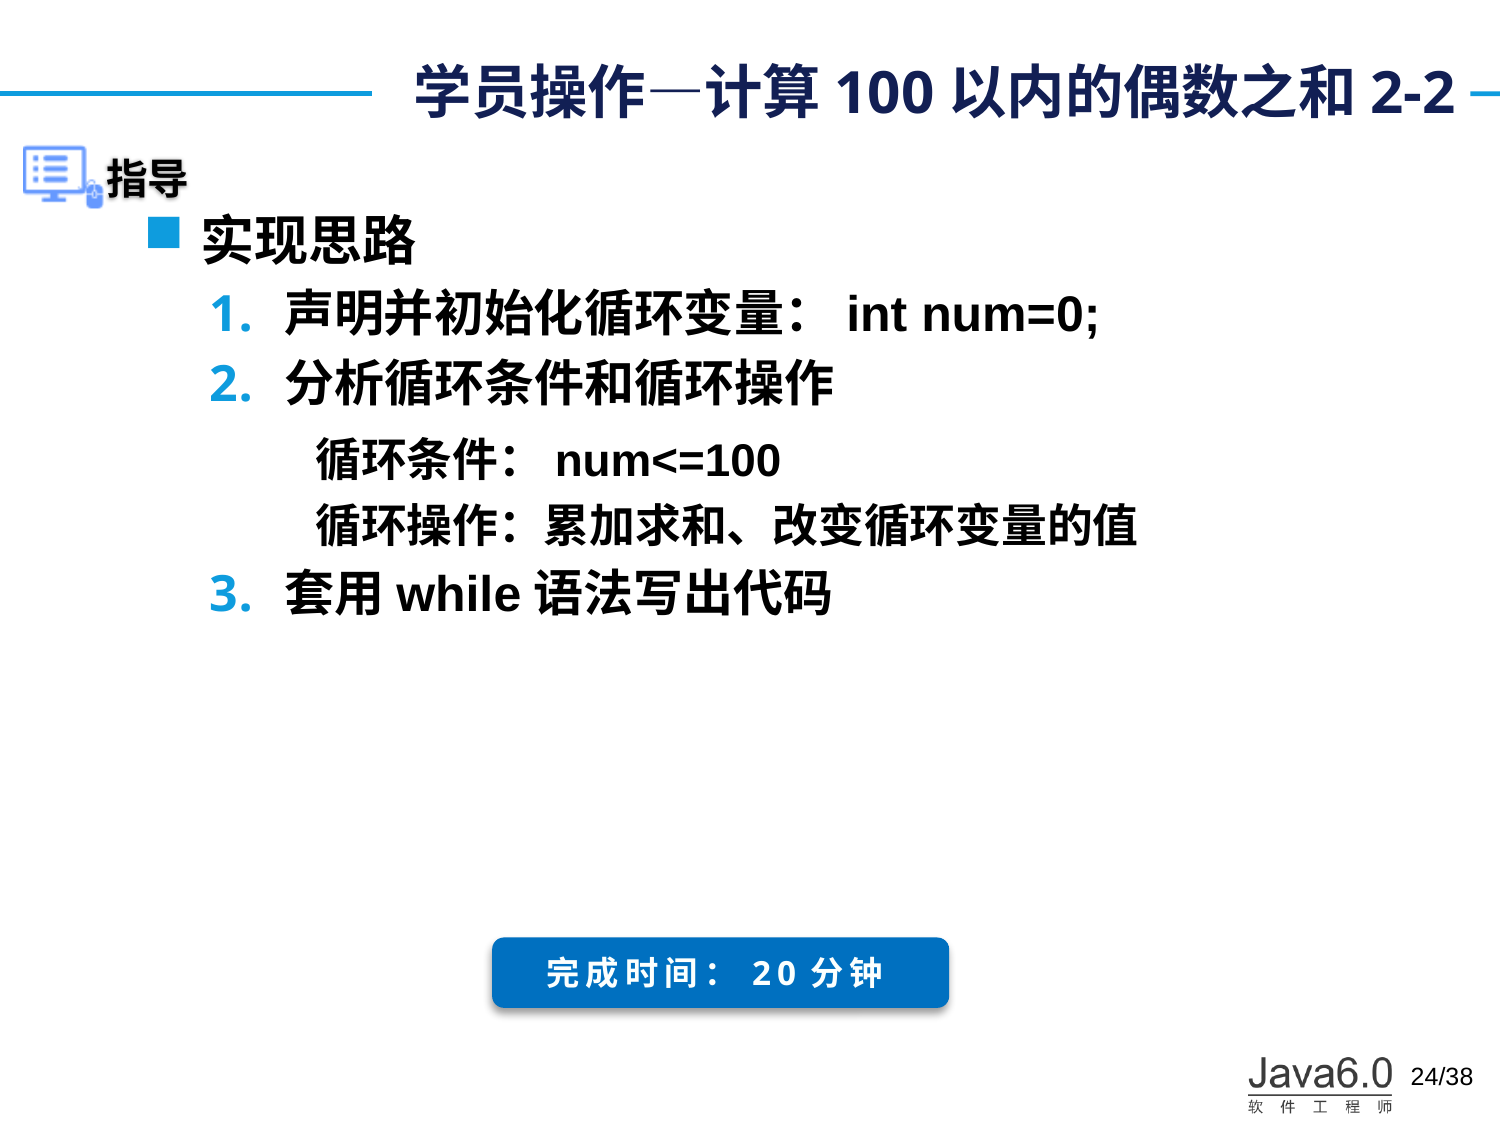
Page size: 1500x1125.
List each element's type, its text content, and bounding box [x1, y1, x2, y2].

slide_number /38 [1138, 1053, 1489, 1114]
list 实现思路 声明并初始化循环变量：int num=0; 分析循环条件和循环操作 循环条件：num<=100 循环操作：累加求和、改变循环变量的值 套用while语法写出代码 [128, 199, 1383, 1043]
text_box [491, 937, 950, 1009]
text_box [23, 140, 206, 223]
title 学员操作—计算100以内的偶数之和2-2 [372, 46, 1471, 133]
